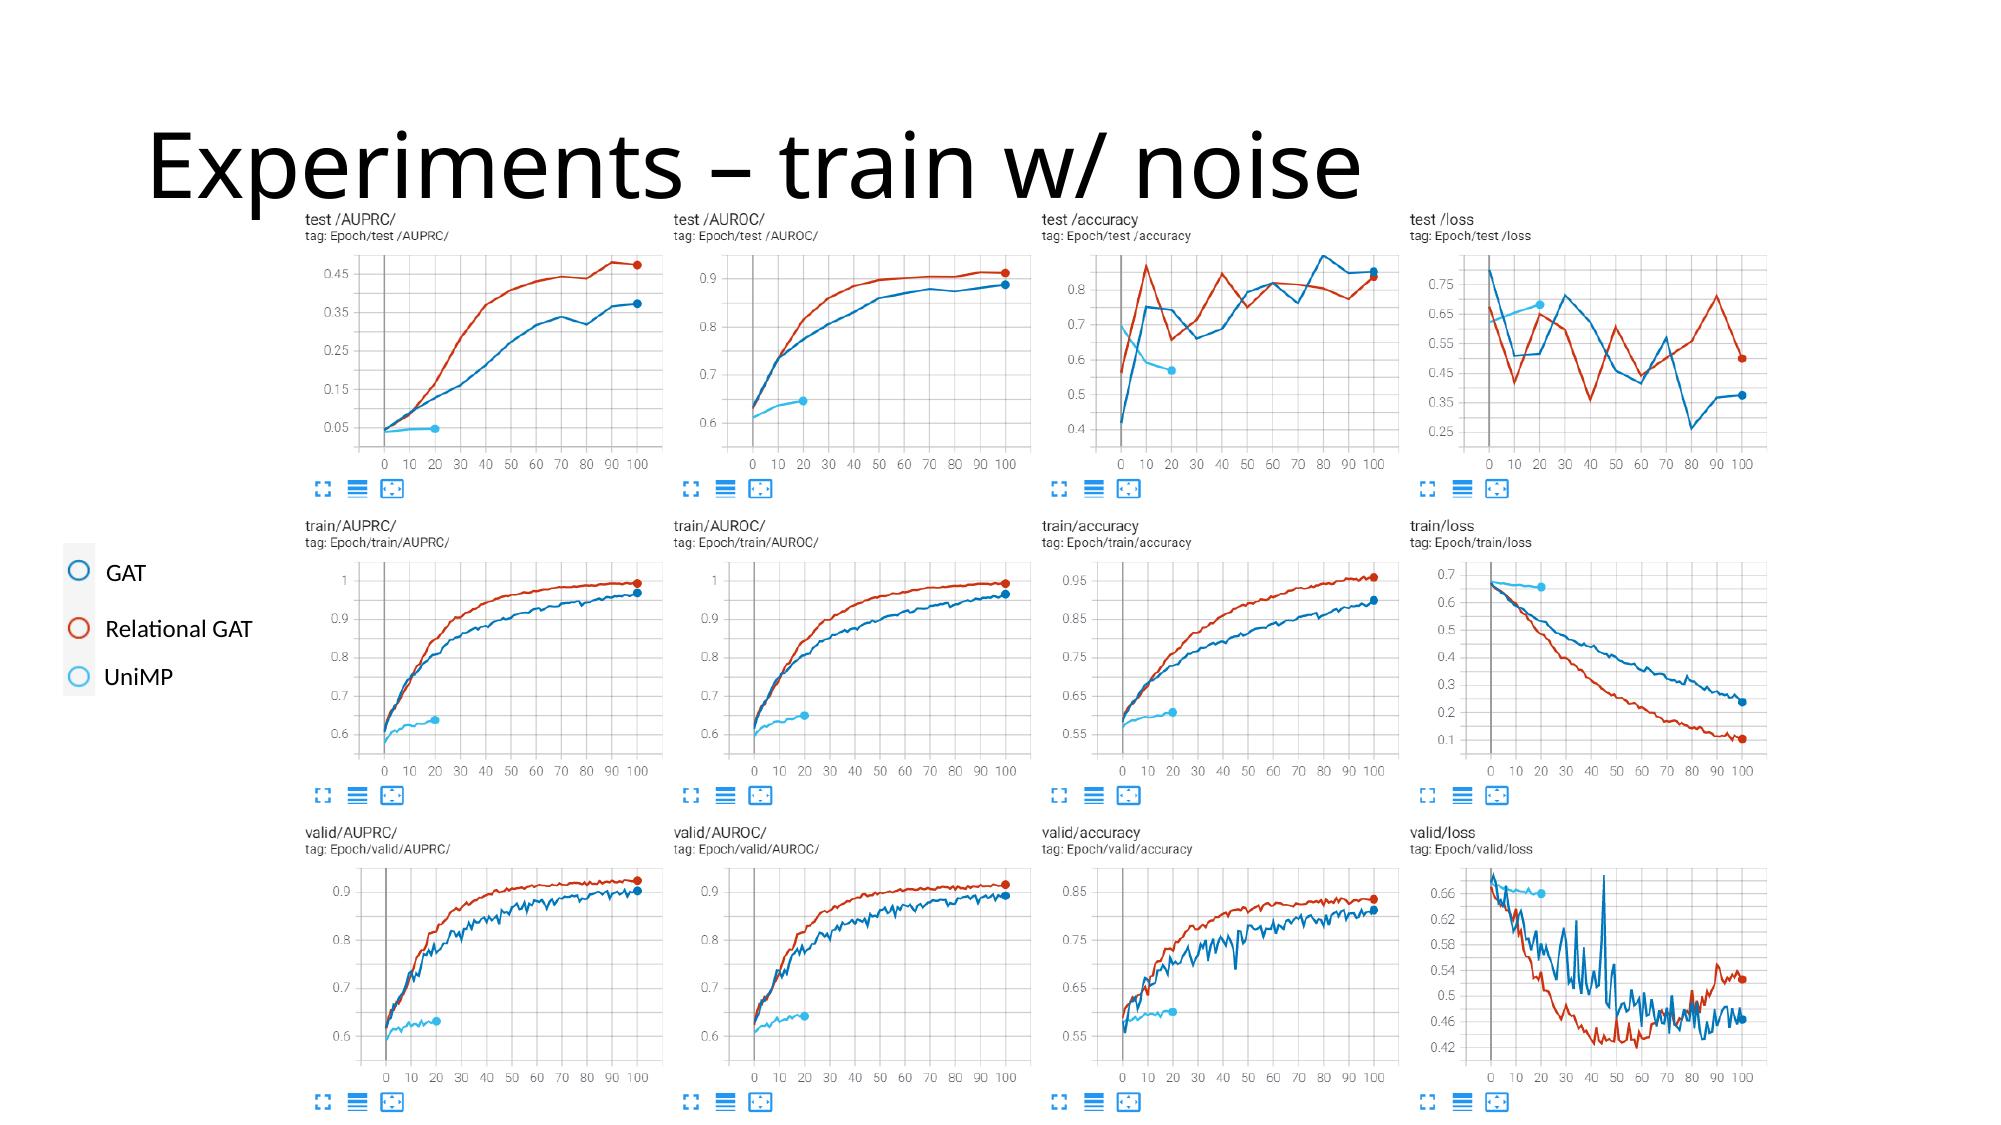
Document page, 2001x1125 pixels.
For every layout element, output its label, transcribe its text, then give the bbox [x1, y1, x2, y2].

picture [299, 199, 1792, 1125]
picture [62, 542, 96, 696]
text_box Relational GAT [98, 604, 262, 650]
title Experiments – train w/ noise [137, 59, 1864, 278]
text_box UniMP [96, 653, 182, 699]
text_box GAT [98, 548, 155, 594]
